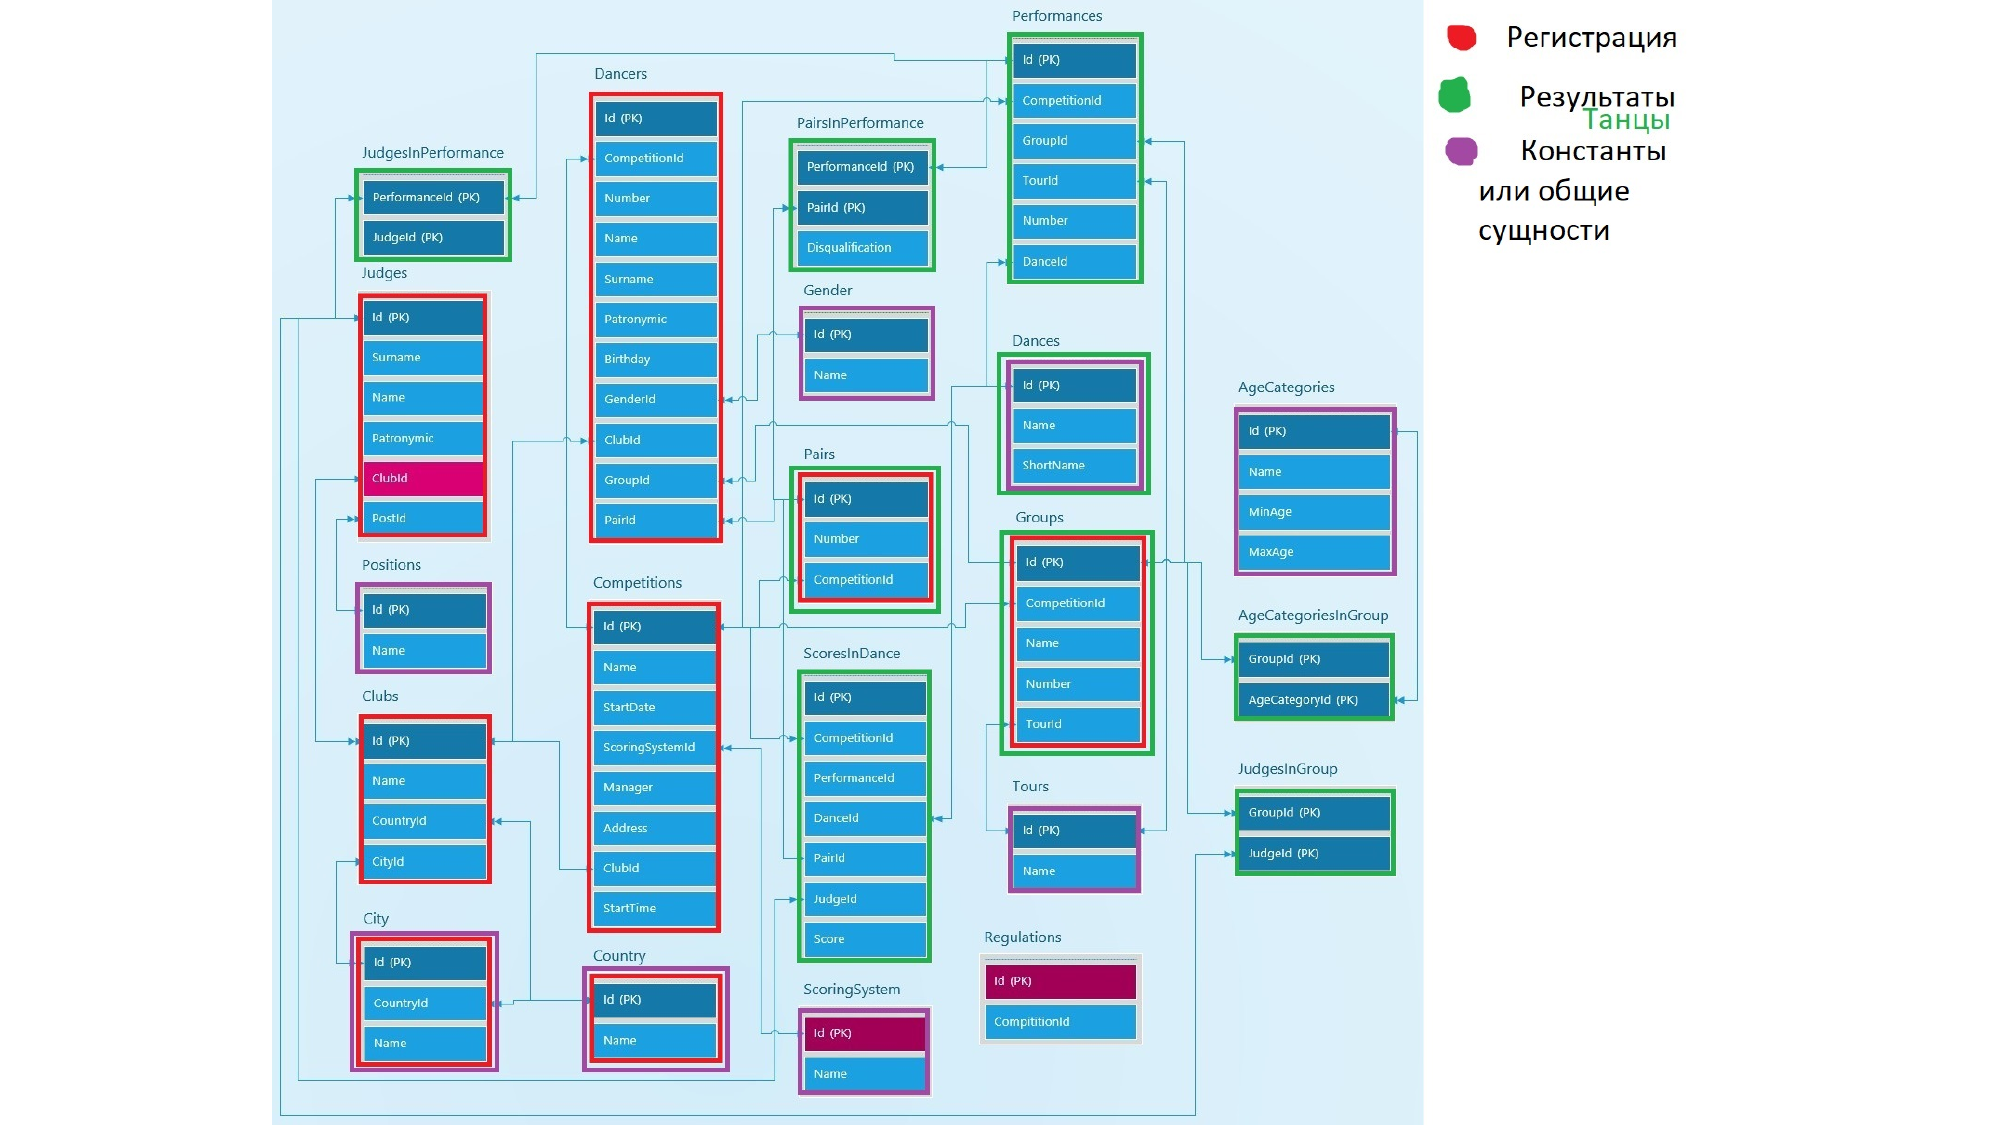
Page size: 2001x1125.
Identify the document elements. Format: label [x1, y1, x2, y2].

picture [271, 0, 1728, 1125]
